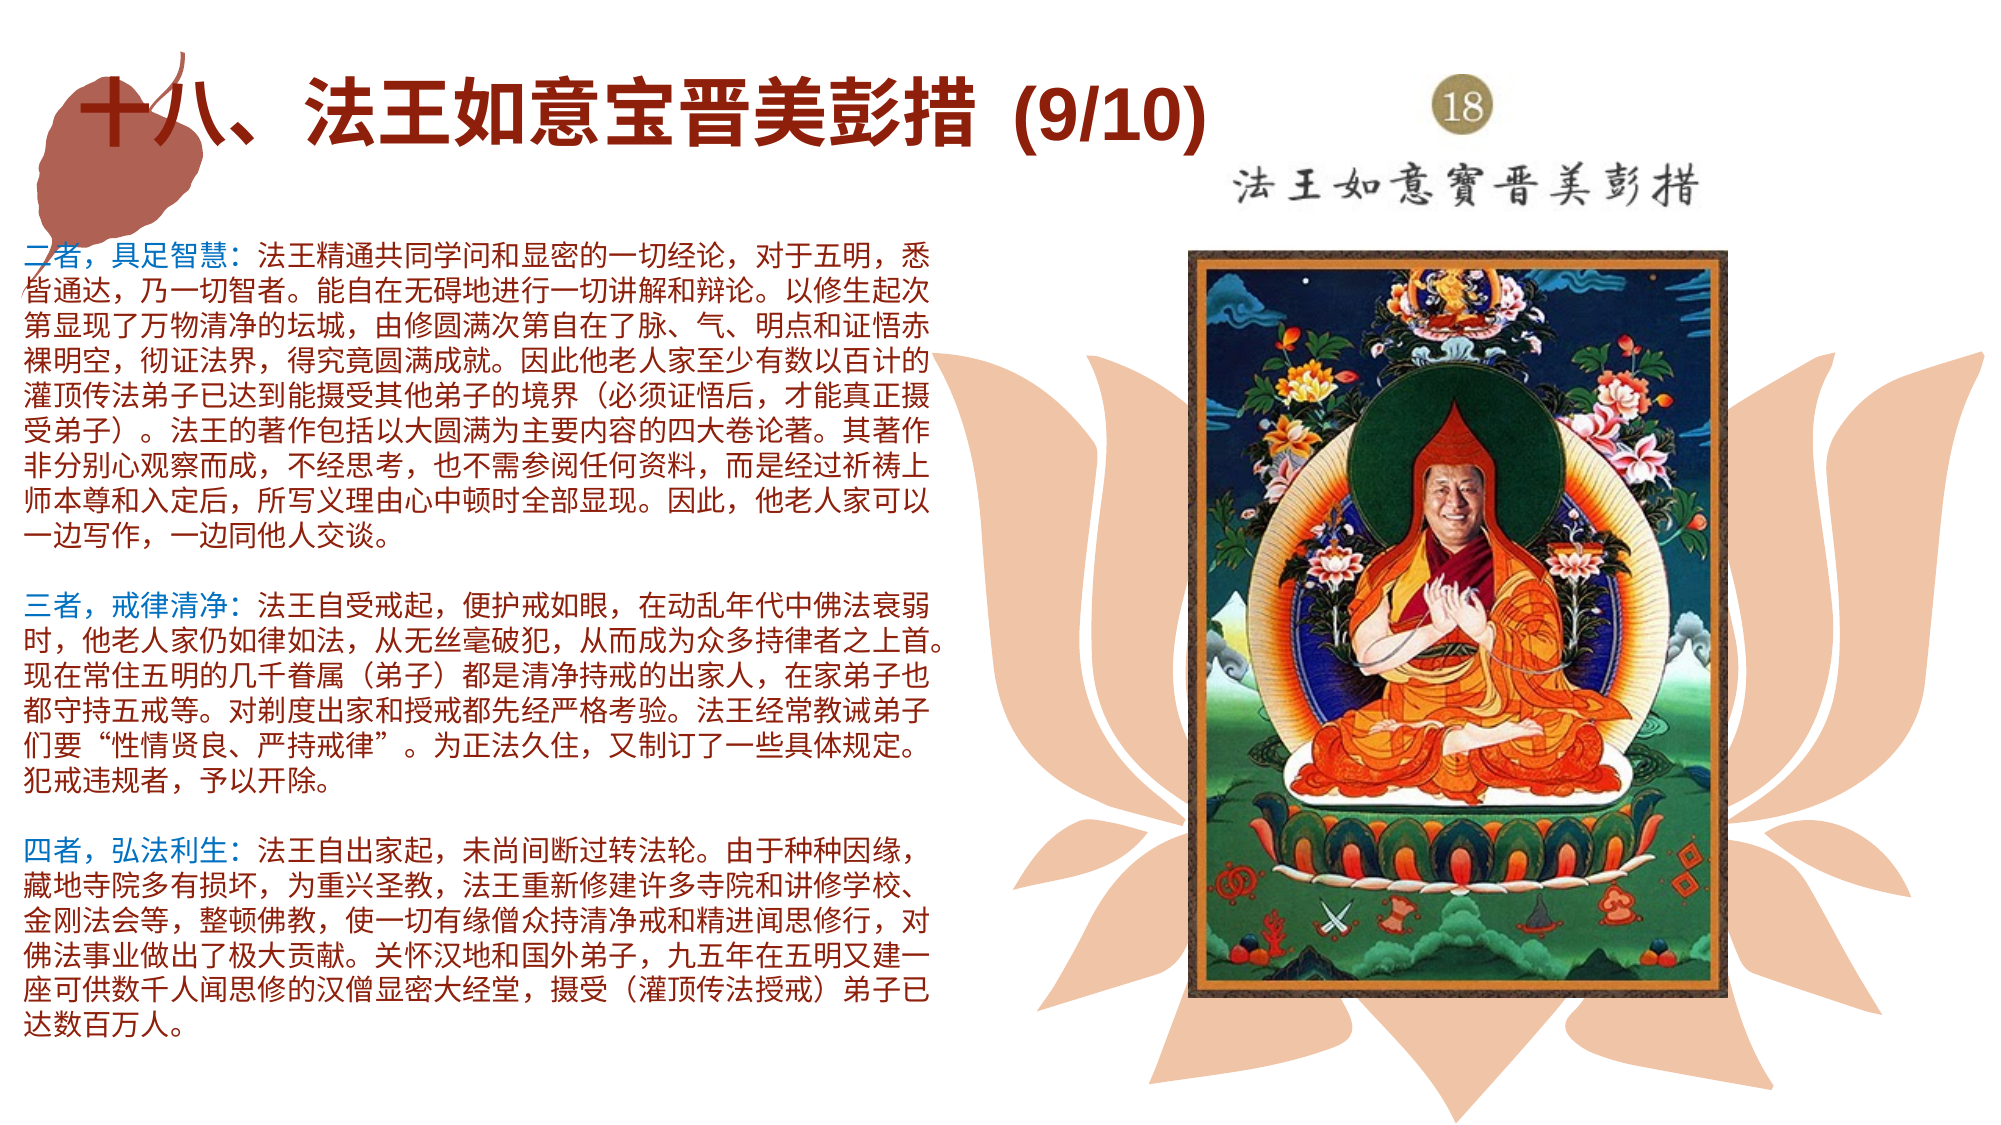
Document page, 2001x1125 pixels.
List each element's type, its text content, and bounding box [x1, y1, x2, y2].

picture [1188, 74, 1728, 998]
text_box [931, 335, 1984, 1125]
text_box [179, 51, 185, 65]
text_box [36, 156, 203, 230]
text_box 十八、法王如意宝晋美彭措 (9/10) [17, 65, 1418, 156]
text_box 二者，具足智慧：法王精通共同学问和显密的一切经论，对于五明，悉皆通达，乃一切智者。能自在无碍地进行一切讲解和辩论。以修生起次第显现了万物清净的坛城，由修圆满次第自在了脉、气、明点和证悟赤裸明空，彻证法界，得究竟圆满成就。因此他老人家至少有数以百计的灌顶传法弟子已达到能摄受其他弟子的境界（必须证悟后，才能真正摄受弟子）。法王的著作包括以大圆满为主要内容的四大卷论著。其著作非分别心观察而成，不经思考，也不需参阅任何资料，而是经过祈祷上师本尊和入定后，所写义理由心中顿时全部显现。因此，他老人家可以一边写作，一边同他人交谈。 三者，戒律清净：法王自受戒起，便护戒如眼，在动乱年代中佛法衰弱时，他老人家仍如律如法，从无丝毫破犯，从而成为众多持律者之上首。现在常住五明的几千眷属（弟子）都是清净持戒的出家人，在家弟子也都守持五戒等。对剃度出家和授戒都先经严格考验。法王经常教诫弟子们要“性情贤良、严持戒律”。为正法久住，又制订了一些具体规定。犯戒违规者，予以开除。 四者，弘法利生：法王自出家起，未尚间断过转法轮。由于种种因缘，藏地寺院多有损坏，为重兴圣教，法王重新修建许多寺院和讲修学校、金刚法会等，整顿佛教，使一切有缘僧众持清净戒和精进闻思修行，对佛法事业做出了极大贡献。关怀汉地和国外弟子，九五年在五明又建一座可供数千人闻思修的汉僧显密大经堂，摄受（灌顶传法授戒）弟子已达数百万人。 [9, 230, 947, 1049]
